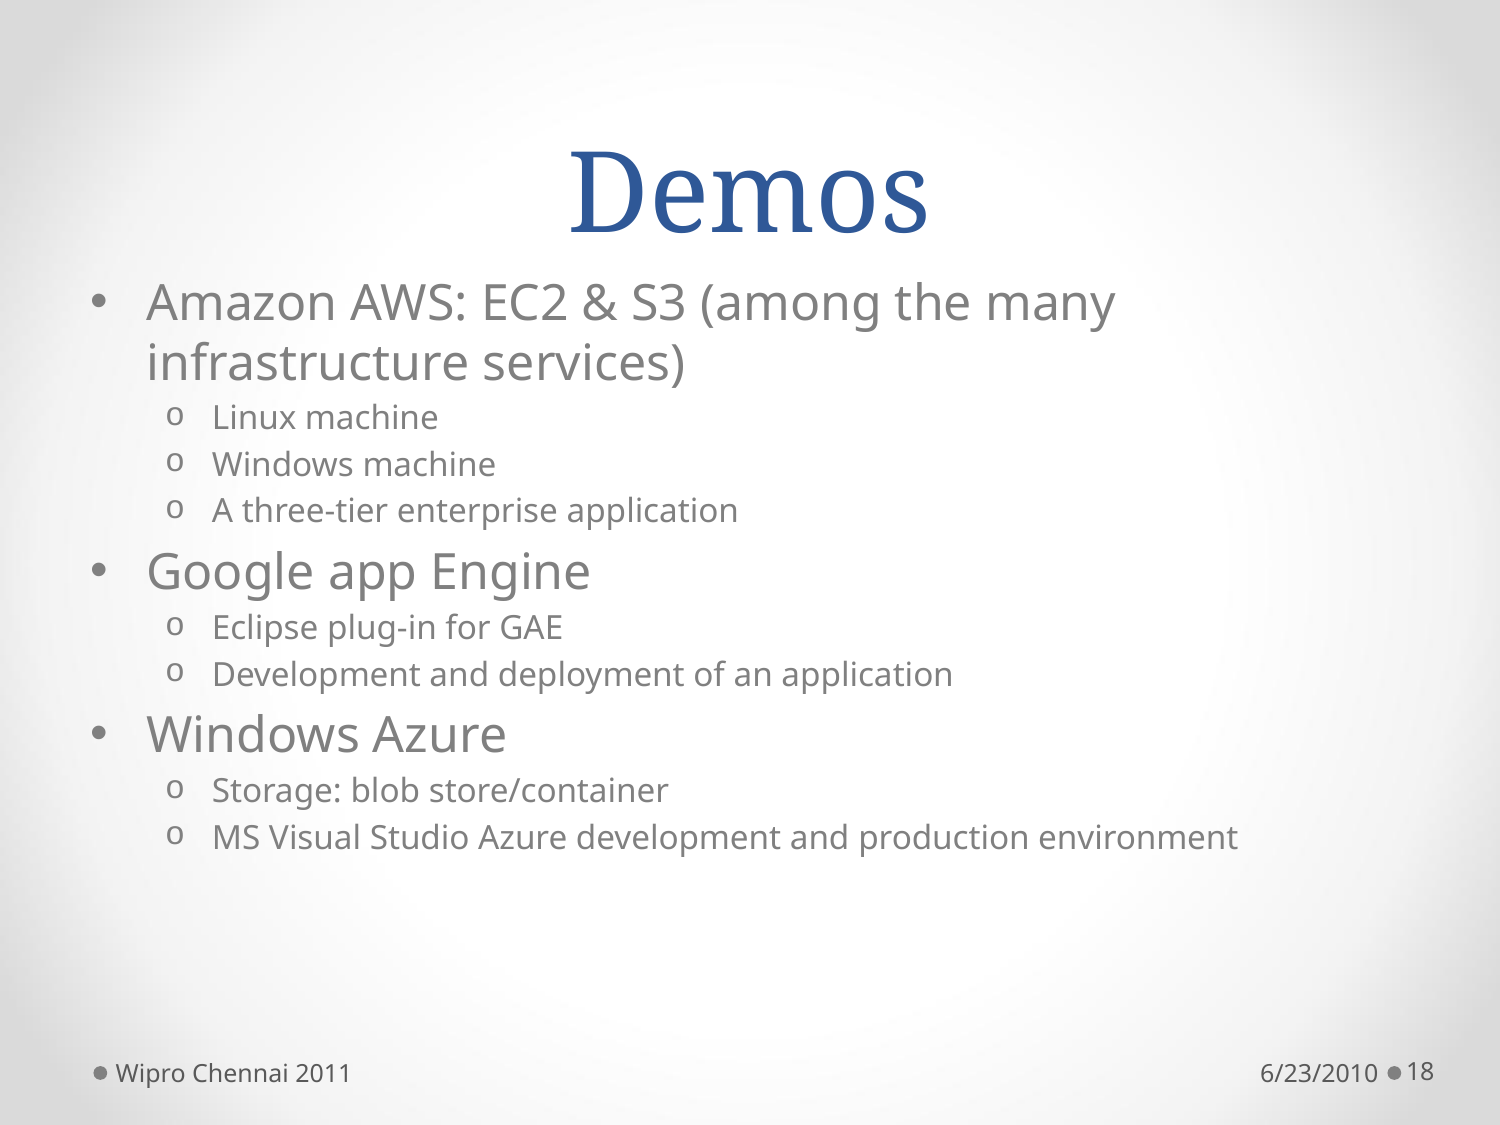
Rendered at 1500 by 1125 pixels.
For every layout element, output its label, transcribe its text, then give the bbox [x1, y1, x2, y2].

picture [0, 0, 1500, 1125]
footer Wipro Chennai 2011 [108, 1042, 576, 1103]
title Demos [75, 0, 1425, 262]
slide_number 18 [1401, 1042, 1494, 1103]
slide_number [1043, 1042, 1386, 1103]
list Amazon AWS: EC2 & S3 (among the many infrastructure services) Linux machine Windows machine A three-tier enterprise application Google app Engine Eclipse plug-in for GAE Development and deployment of an application Windows Azure Storage: blob store/container MS Visual Studio Azure development and production environment [75, 262, 1425, 1005]
